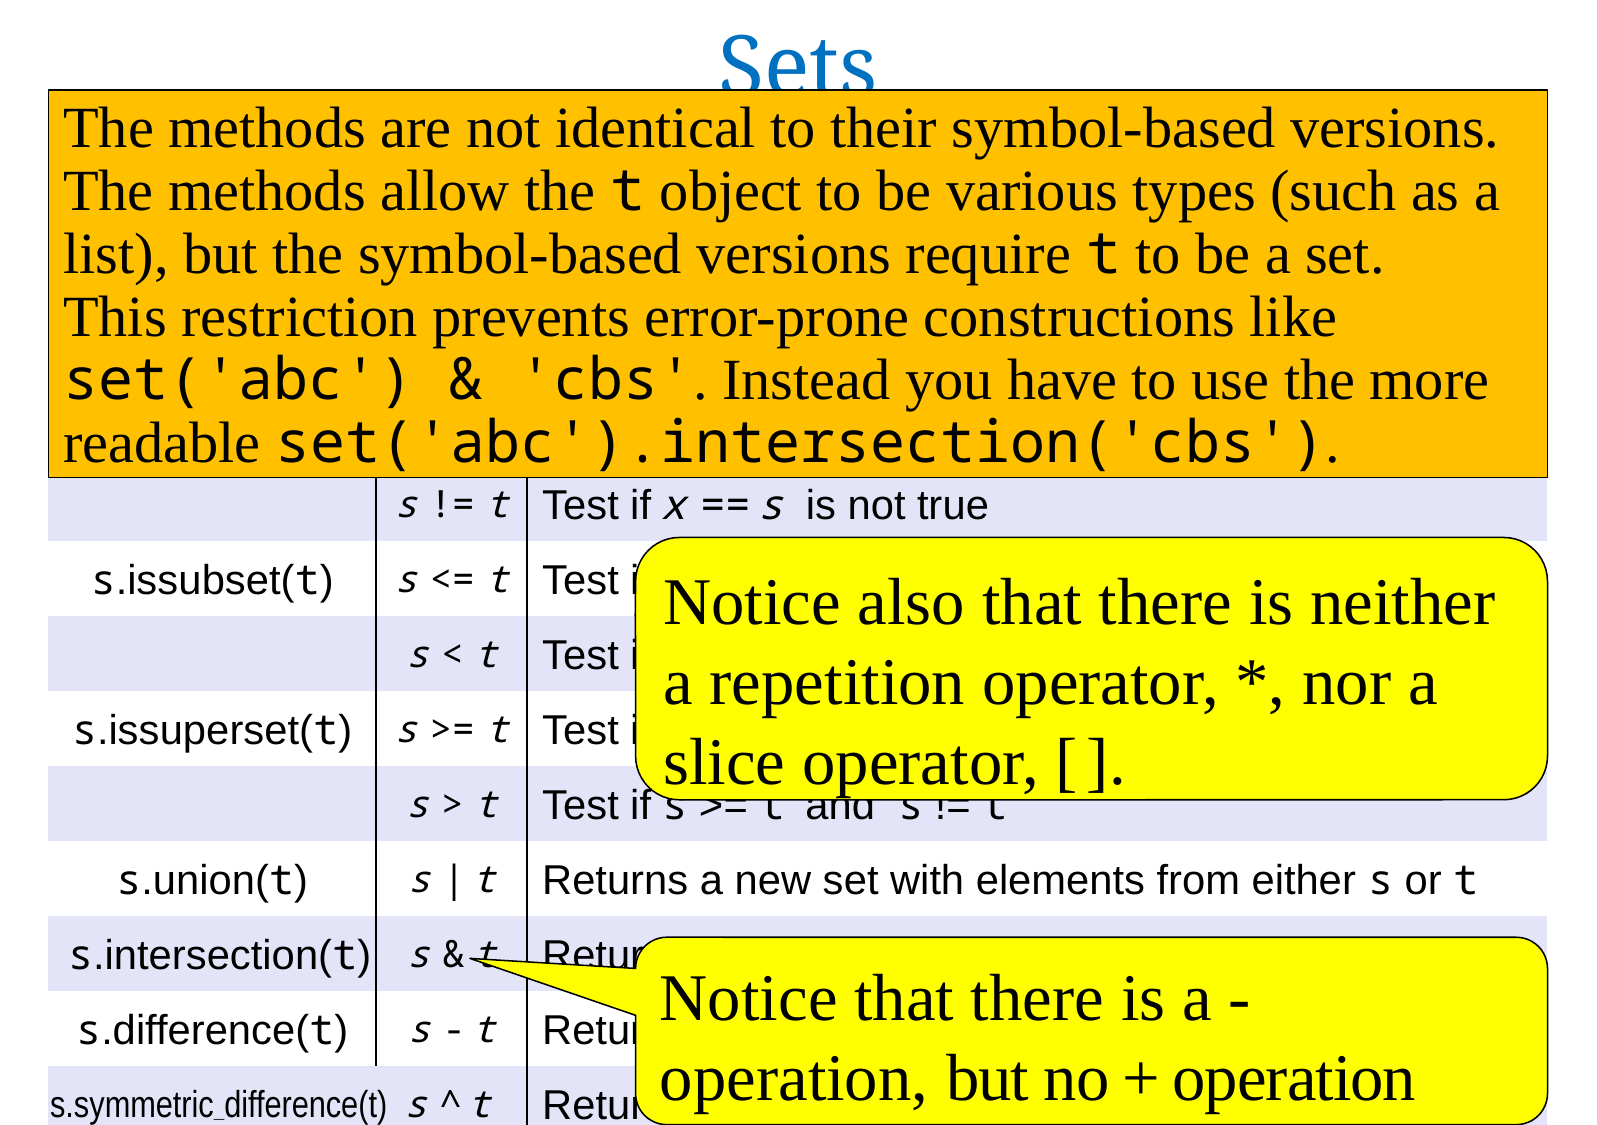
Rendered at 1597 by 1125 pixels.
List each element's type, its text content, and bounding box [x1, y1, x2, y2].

table_cell s.issuperset(t) [48, 691, 375, 766]
table_cell s.issubset(t) [48, 541, 375, 616]
table_cell Test if every element in s is in t [528, 541, 660, 616]
table_cell s.union(t) [48, 841, 375, 916]
text_box Notice also that there is neither a repetition operator, *, nor a slice operator, [ ]. [635, 537, 1548, 800]
table_cell s.symmetric_difference(t) s ^ t . [48, 1066, 526, 1125]
table_cell s < t [377, 616, 526, 691]
table_cell s.difference(t) [48, 991, 375, 1066]
table_cell s | t [377, 841, 526, 916]
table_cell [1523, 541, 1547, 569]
title Sets [0, 0, 1597, 126]
table_cell Test if x == s is not true [528, 478, 1547, 541]
table_cell s.intersection(t) [48, 916, 375, 991]
table_cell s >= t [377, 691, 526, 766]
table_cell [48, 616, 375, 691]
table_cell s - t [377, 991, 526, 1066]
text_box Notice that there is a - operation, but no + operation (use | instead). [469, 937, 1548, 1125]
table_cell s > t [377, 766, 526, 841]
table_cell Test if s >= t and s != t [528, 766, 1547, 841]
table_cell Returns a new set with elements common to s and t [528, 916, 1547, 968]
table_cell Test if every element in t is in s [528, 691, 636, 766]
table_cell Returns a new set with elements in s or t but not both [528, 1066, 660, 1125]
table_cell s & t [377, 916, 526, 991]
table_cell s <= t [377, 541, 526, 616]
text_box The methods are not identical to their symbol-based versions. The methods allow the t object to be various types (such as a list), but the symbol-based versions require t to be a set. This restriction prevents error-prone constructions like set('abc') & 'cbs'. Instead you have to use the more readable set('abc').intersection('cbs'). [48, 90, 1548, 478]
table_cell Returns a new set with elements from either s or t [528, 841, 1547, 916]
table_cell [48, 478, 375, 541]
table_cell [48, 766, 375, 841]
table_cell s != t [377, 478, 526, 541]
table_cell Returns a new set with elements in s but not in t [528, 991, 635, 1066]
table_cell Test if s <= t and s != t [528, 616, 635, 691]
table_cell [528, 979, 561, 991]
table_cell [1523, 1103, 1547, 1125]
